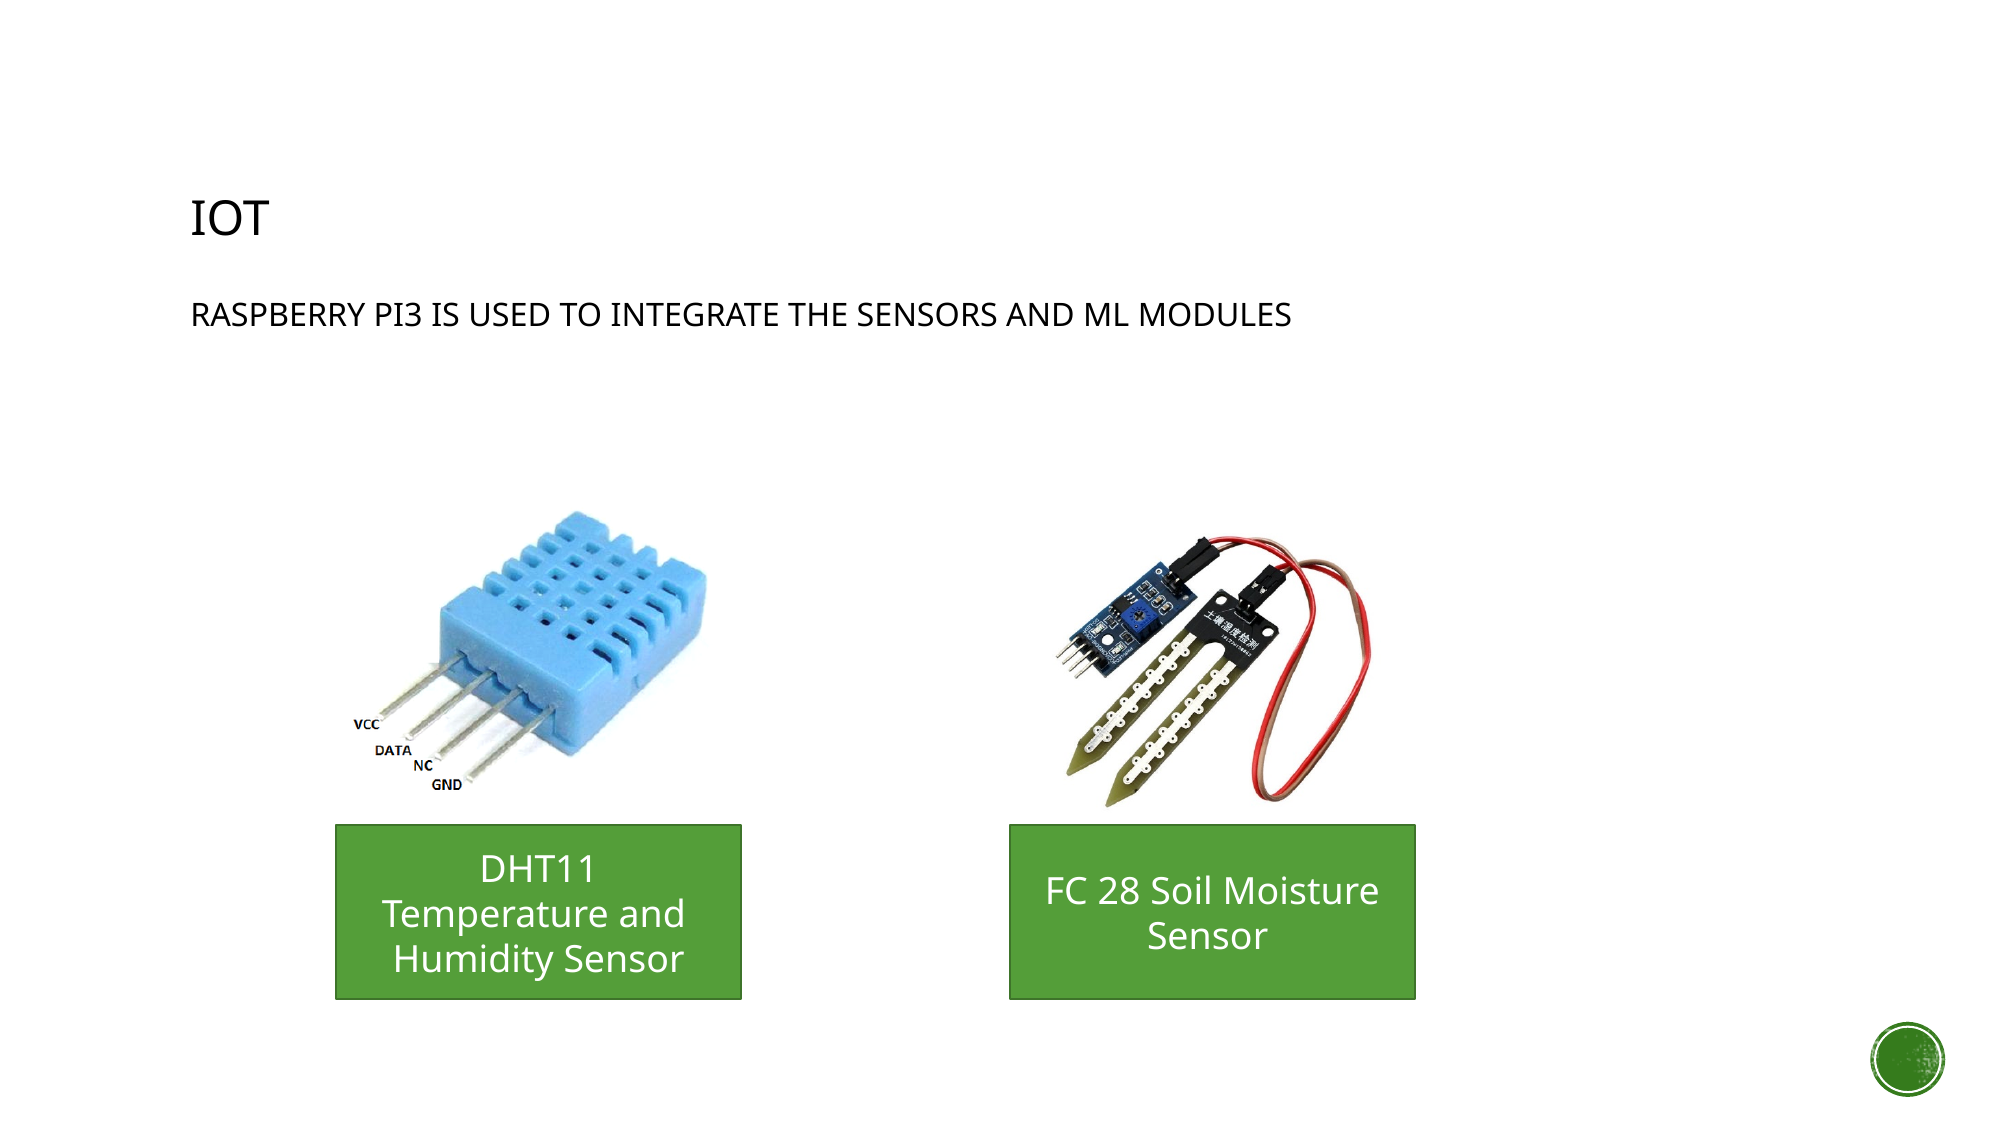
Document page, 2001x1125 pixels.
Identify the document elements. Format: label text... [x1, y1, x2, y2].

text_box FC 28 Soil Moisture Sensor [1009, 824, 1416, 1000]
text_box DHT11 Temperature and Humidity Sensor [335, 824, 742, 1000]
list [282, 498, 714, 893]
picture [1030, 489, 1395, 855]
title IOT Raspberry Pi3 is used TO INTEGRATE THE SENSORS AND ml MODULES [175, 79, 1826, 344]
